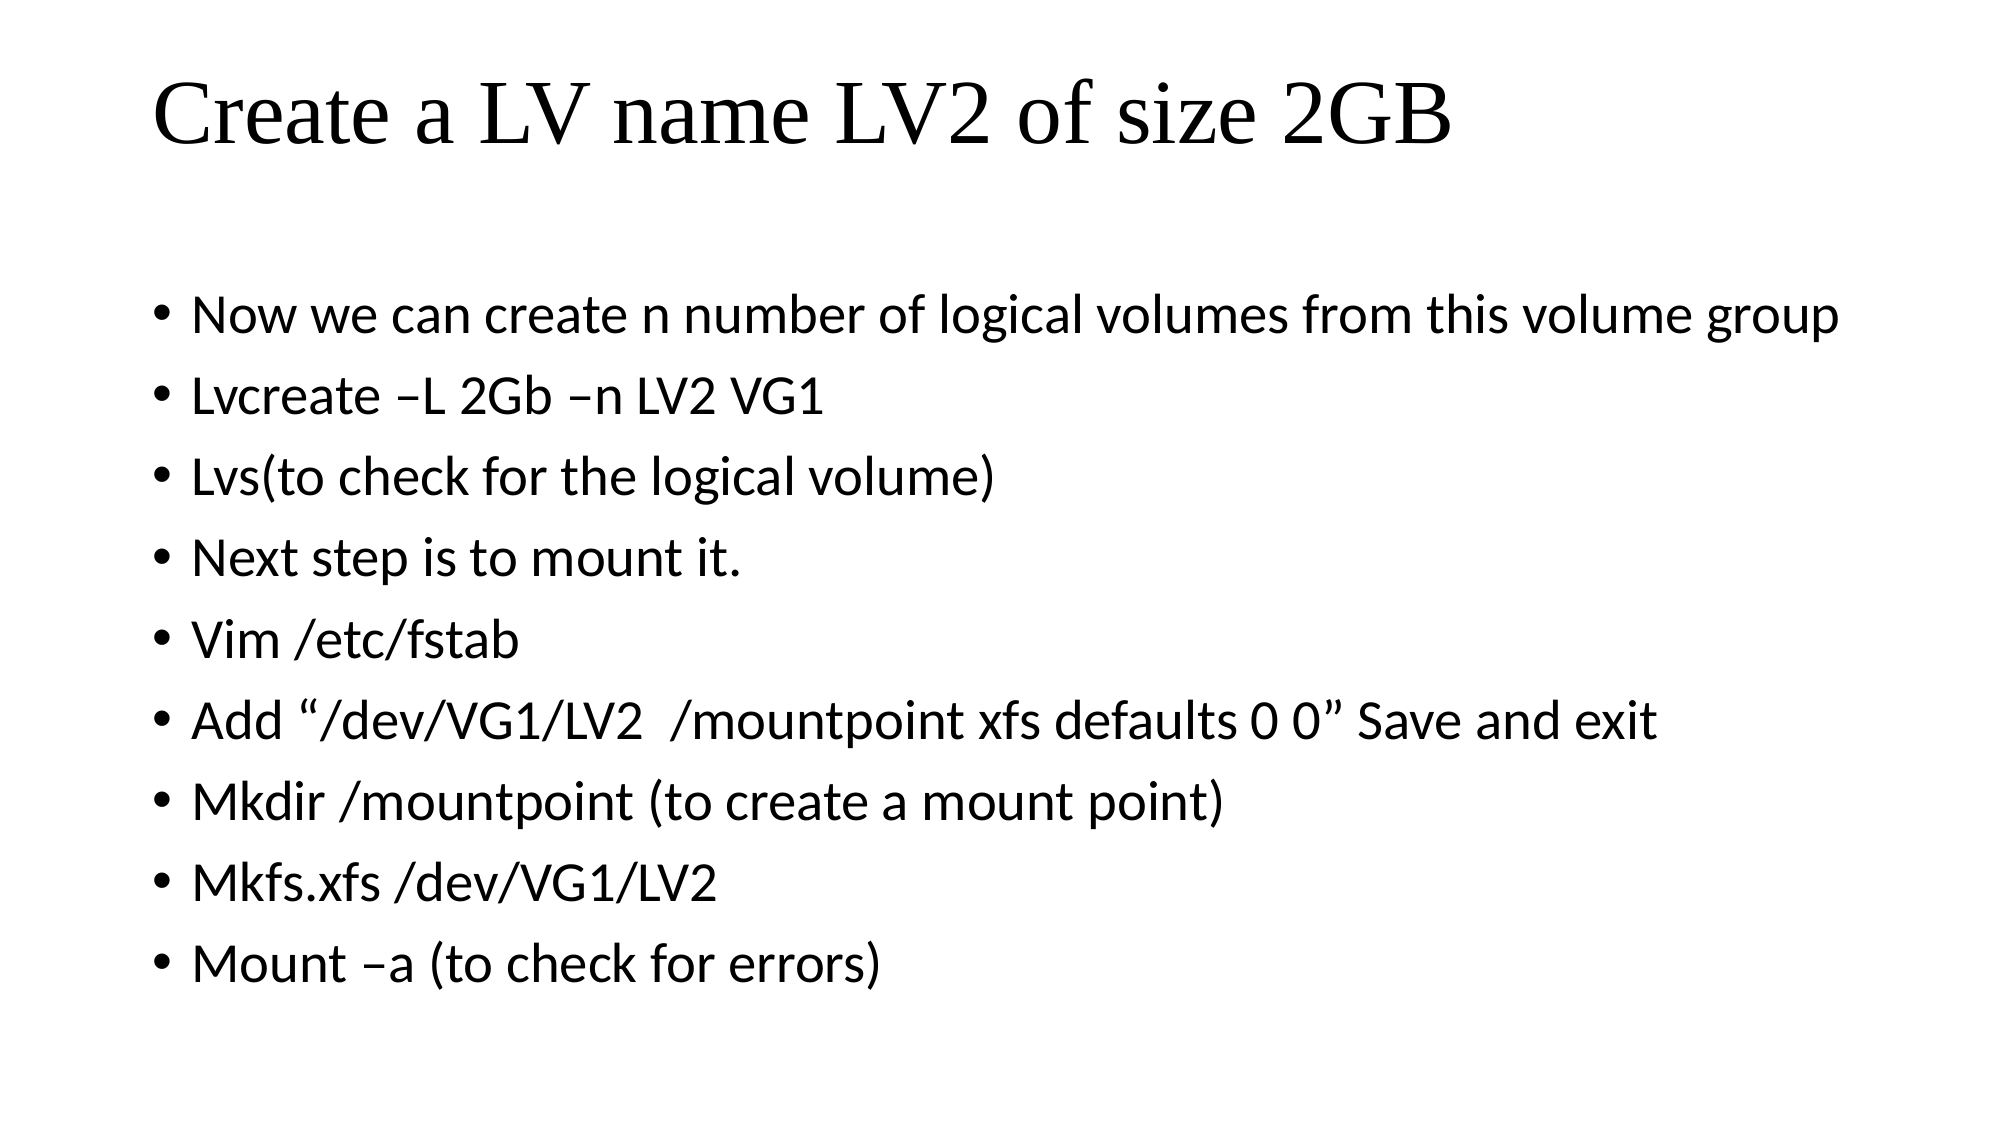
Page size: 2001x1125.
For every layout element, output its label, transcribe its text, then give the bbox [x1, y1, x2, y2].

title Create a LV name LV2 of size 2GB [137, 59, 1863, 277]
list Now we can create n number of logical volumes from this volume group Lvcreate –L 2Gb –n LV2 VG1 Lvs(to check for the logical volume) Next step is to mount it. Vim /etc/fstab Add “/dev/VG1/LV2 /mountpoint xfs defaults 0 0” Save and exit Mkdir /mountpoint (to create a mount point) Mkfs.xfs /dev/VG1/LV2 Mount –a (to check for errors) [137, 277, 1863, 1014]
